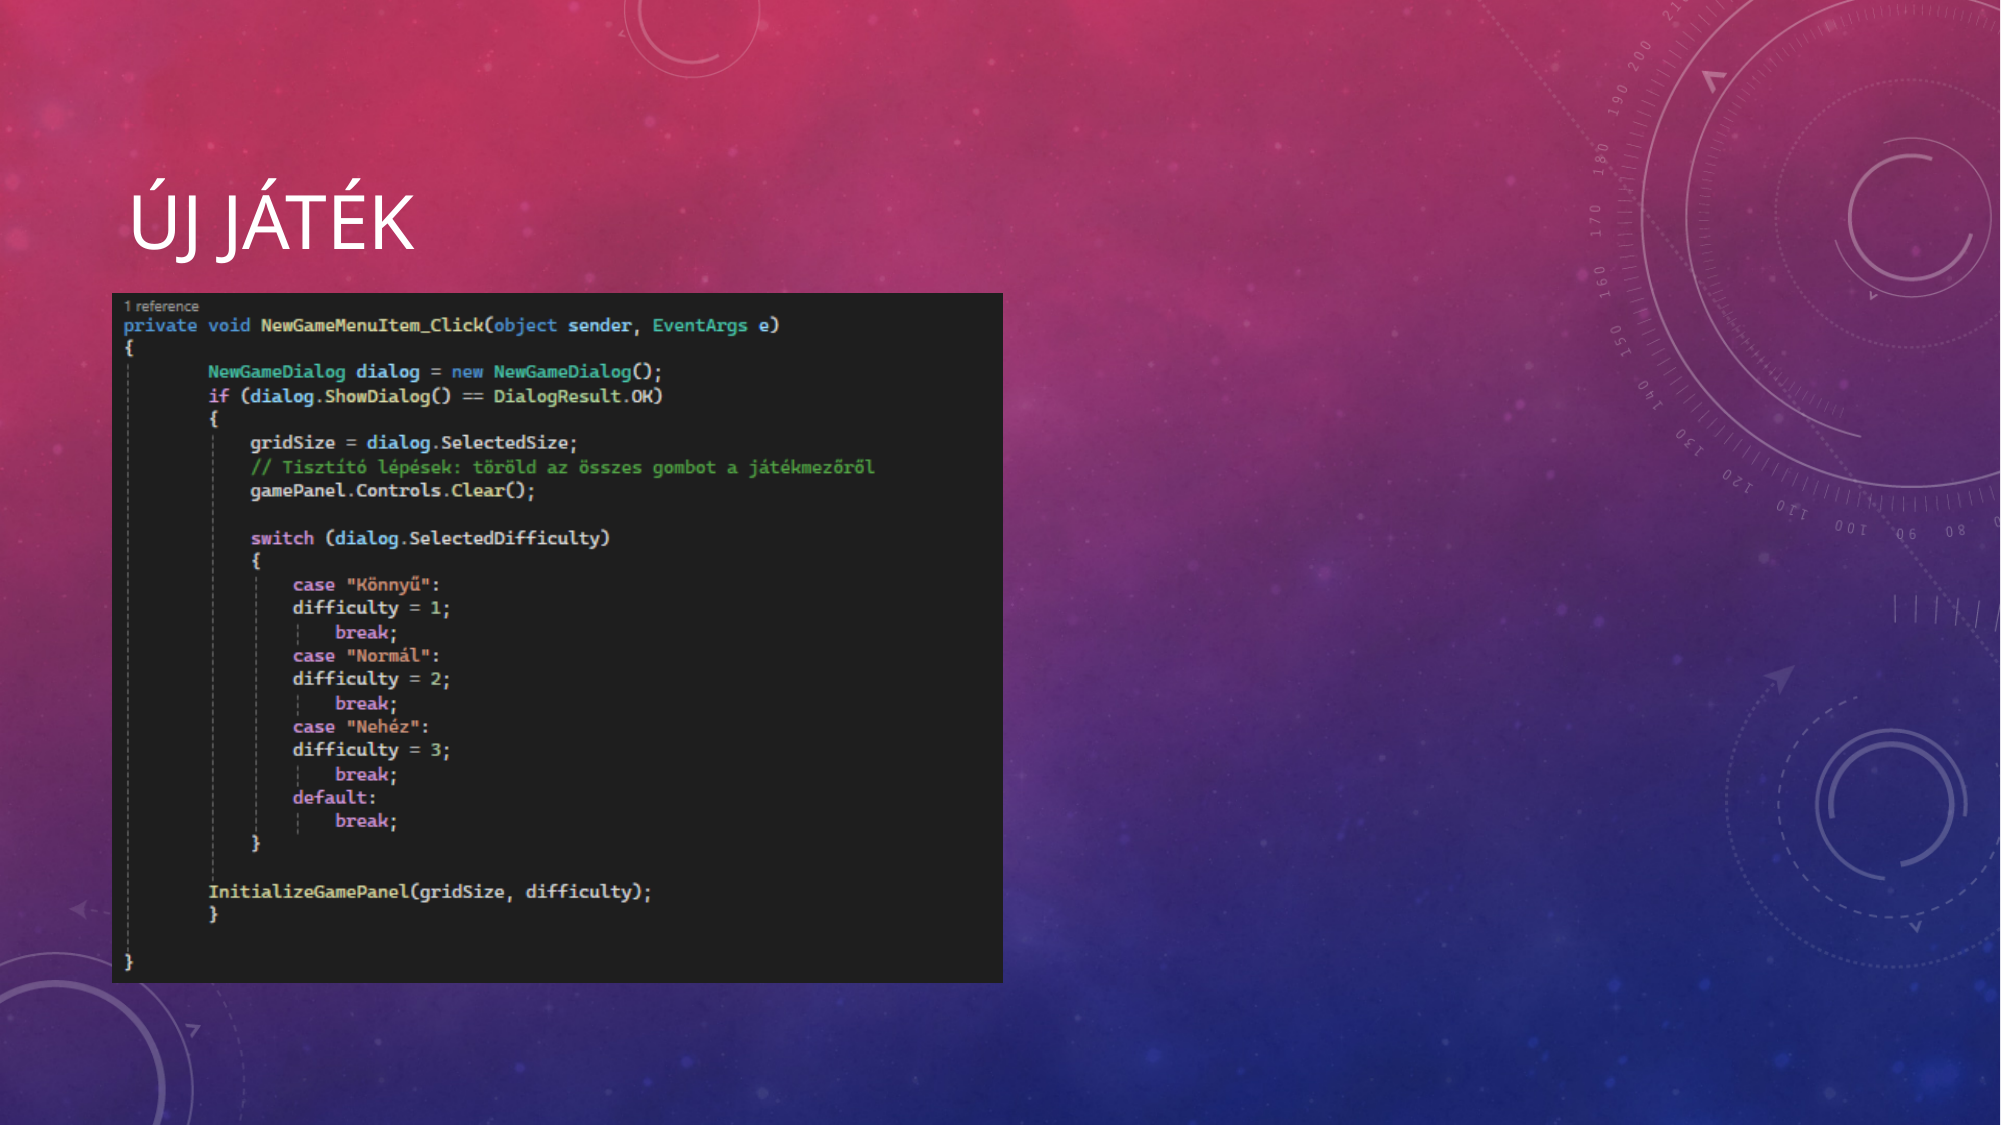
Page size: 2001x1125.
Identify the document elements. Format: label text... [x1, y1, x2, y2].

title Új játék [112, 99, 1775, 339]
picture [0, 0, 2001, 1125]
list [112, 293, 1003, 983]
